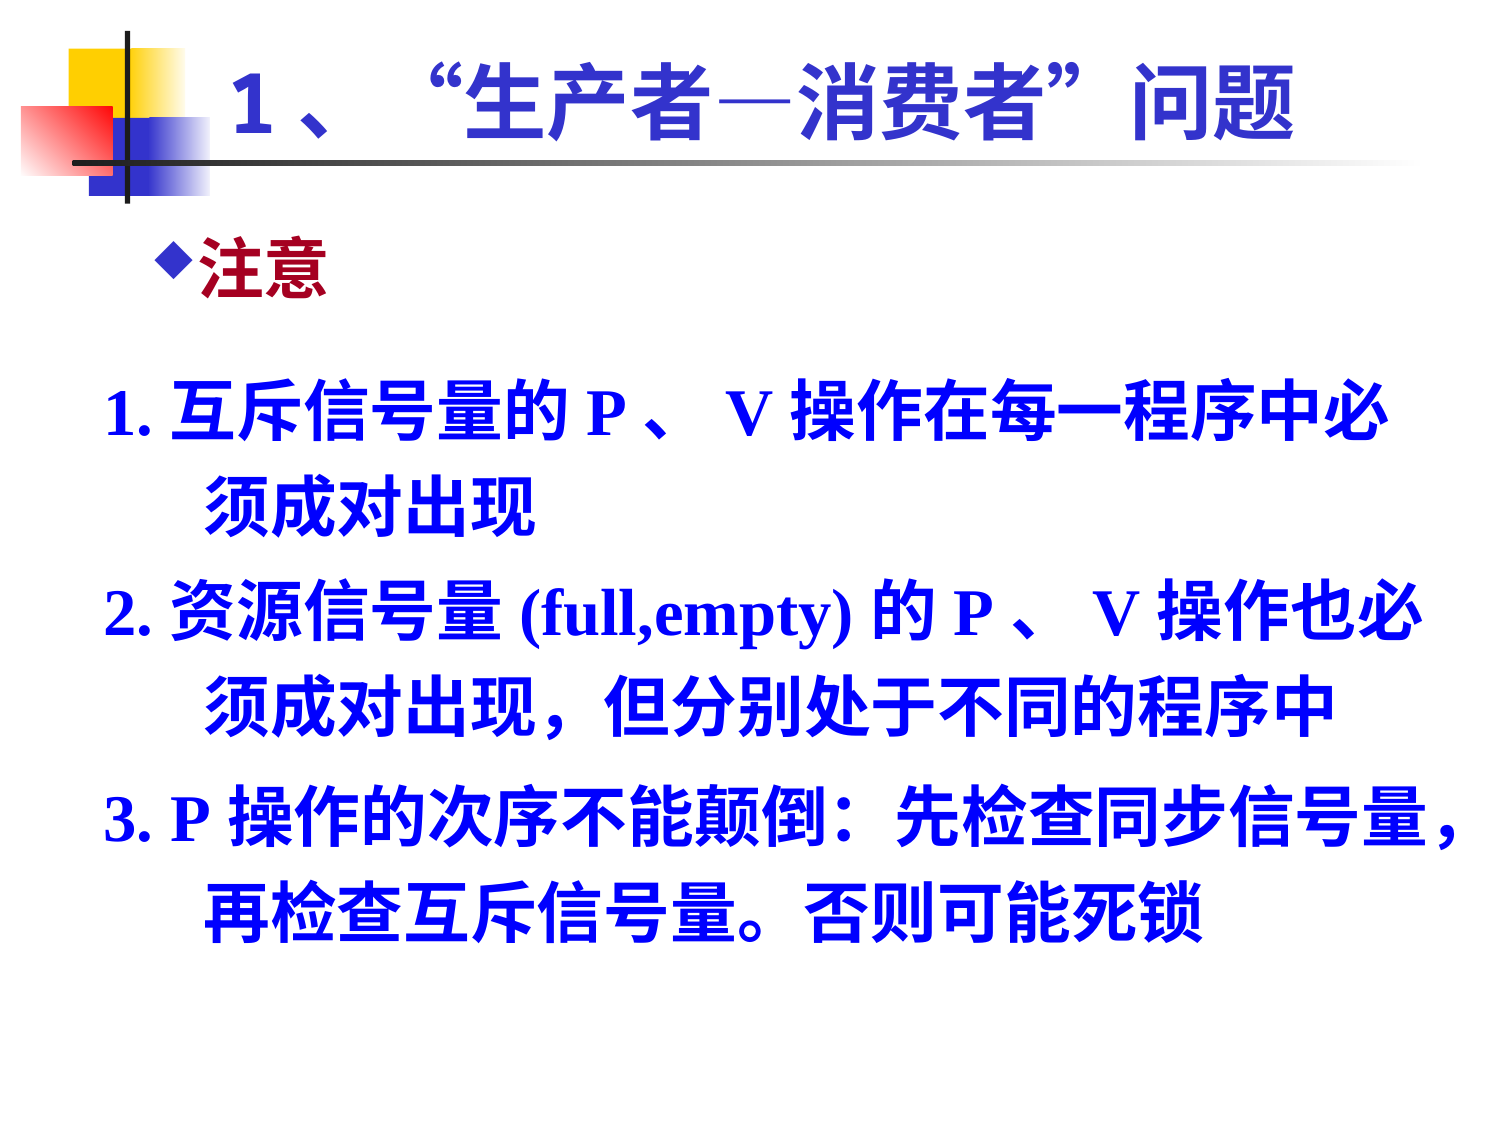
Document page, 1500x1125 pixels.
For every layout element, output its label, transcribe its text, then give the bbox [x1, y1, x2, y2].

text_box 1、“生产者—消费者”问题 [212, 18, 1335, 158]
text_box 2.资源信号量(full,empty)的P、V操作也必须成对出现，但分别处于不同的程序中 [88, 545, 1447, 705]
title 注意 [135, 208, 1335, 315]
text_box 3. P操作的次序不能颠倒：先检查同步信号量，再检查互斥信号量。否则可能死锁 [88, 751, 1447, 870]
list 1.互斥信号量的P、V操作在每一程序中必须成对出现 [88, 345, 1447, 457]
